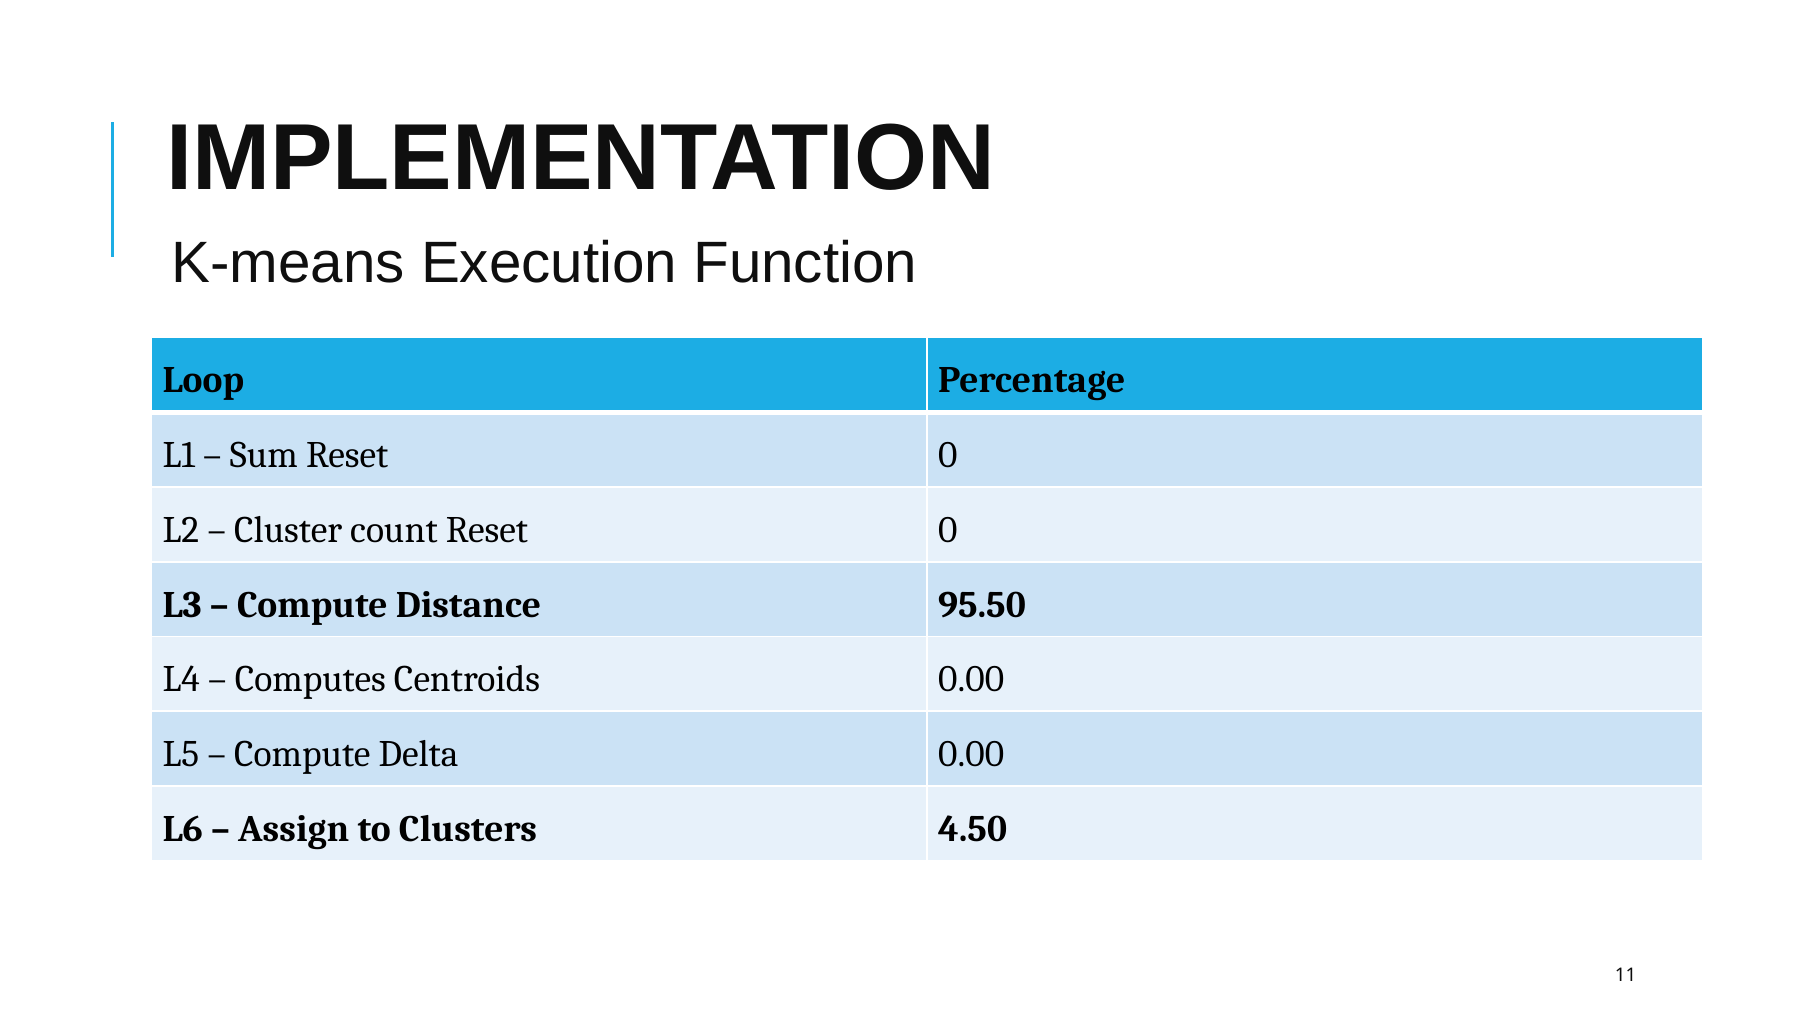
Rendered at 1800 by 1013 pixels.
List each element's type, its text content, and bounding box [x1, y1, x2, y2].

text_box K-means Execution Function [156, 217, 1003, 302]
table_header Loop [152, 338, 926, 410]
table_header Percentage [928, 338, 1702, 410]
table_cell 0.00 [928, 712, 1702, 785]
table_cell L6 – Assign to Clusters [152, 787, 926, 860]
table_cell L2 – Cluster count Reset [152, 488, 926, 561]
table_cell 4.50 [928, 787, 1702, 860]
table_cell L3 – Compute Distance [152, 563, 926, 636]
table_cell L1 – Sum Reset [152, 415, 926, 486]
table_cell L4 – Computes Centroids [152, 637, 926, 710]
table_cell 0.00 [928, 637, 1702, 710]
slide_number 11 [1599, 955, 1744, 996]
title IMPLEMENTATION [151, 86, 1587, 240]
table_cell 95.50 [928, 563, 1702, 636]
table_cell L5 – Compute Delta [152, 712, 926, 785]
table_cell 0 [928, 415, 1702, 486]
table_cell 0 [928, 488, 1702, 561]
